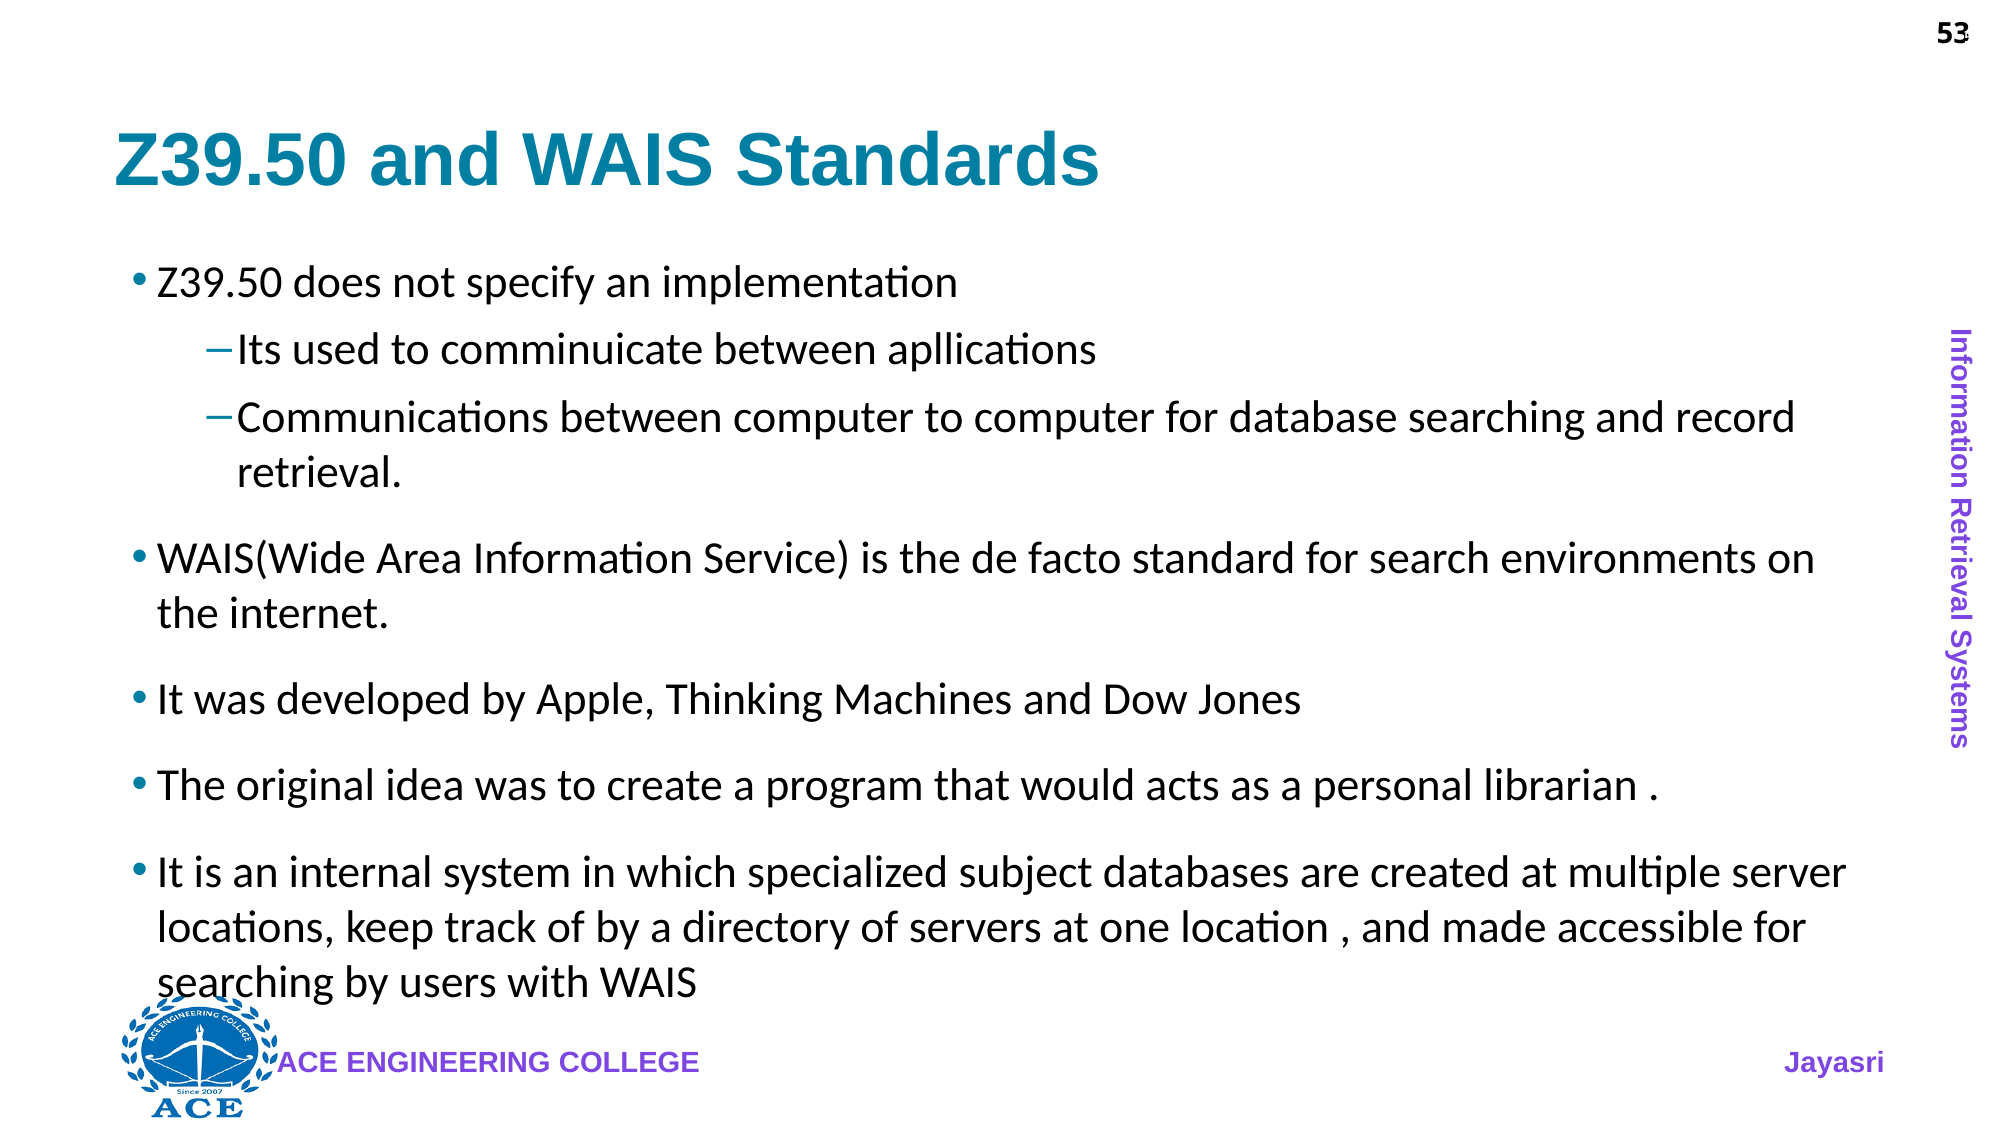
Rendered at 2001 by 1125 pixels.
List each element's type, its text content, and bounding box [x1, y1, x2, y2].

picture [101, 1010, 303, 1125]
title Z39.50 and WAIS Standards [99, 35, 1900, 216]
slide_number 53 [1879, 18, 2000, 49]
list Z39.50 does not specify an implementation Its used to comminuicate between apllications Communications between computer to computer for database searching and record retrieval. WAIS(Wide Area Information Service) is the de facto standard for search environments on the internet. It was developed by Apple, Thinking Machines and Dow Jones The original idea was to create a program that would acts as a personal librarian . It is an internal system in which specialized subject databases are created at multiple server locations, keep track of by a directory of servers at one location , and made accessible for searching by users with WAIS [99, 236, 1901, 1010]
